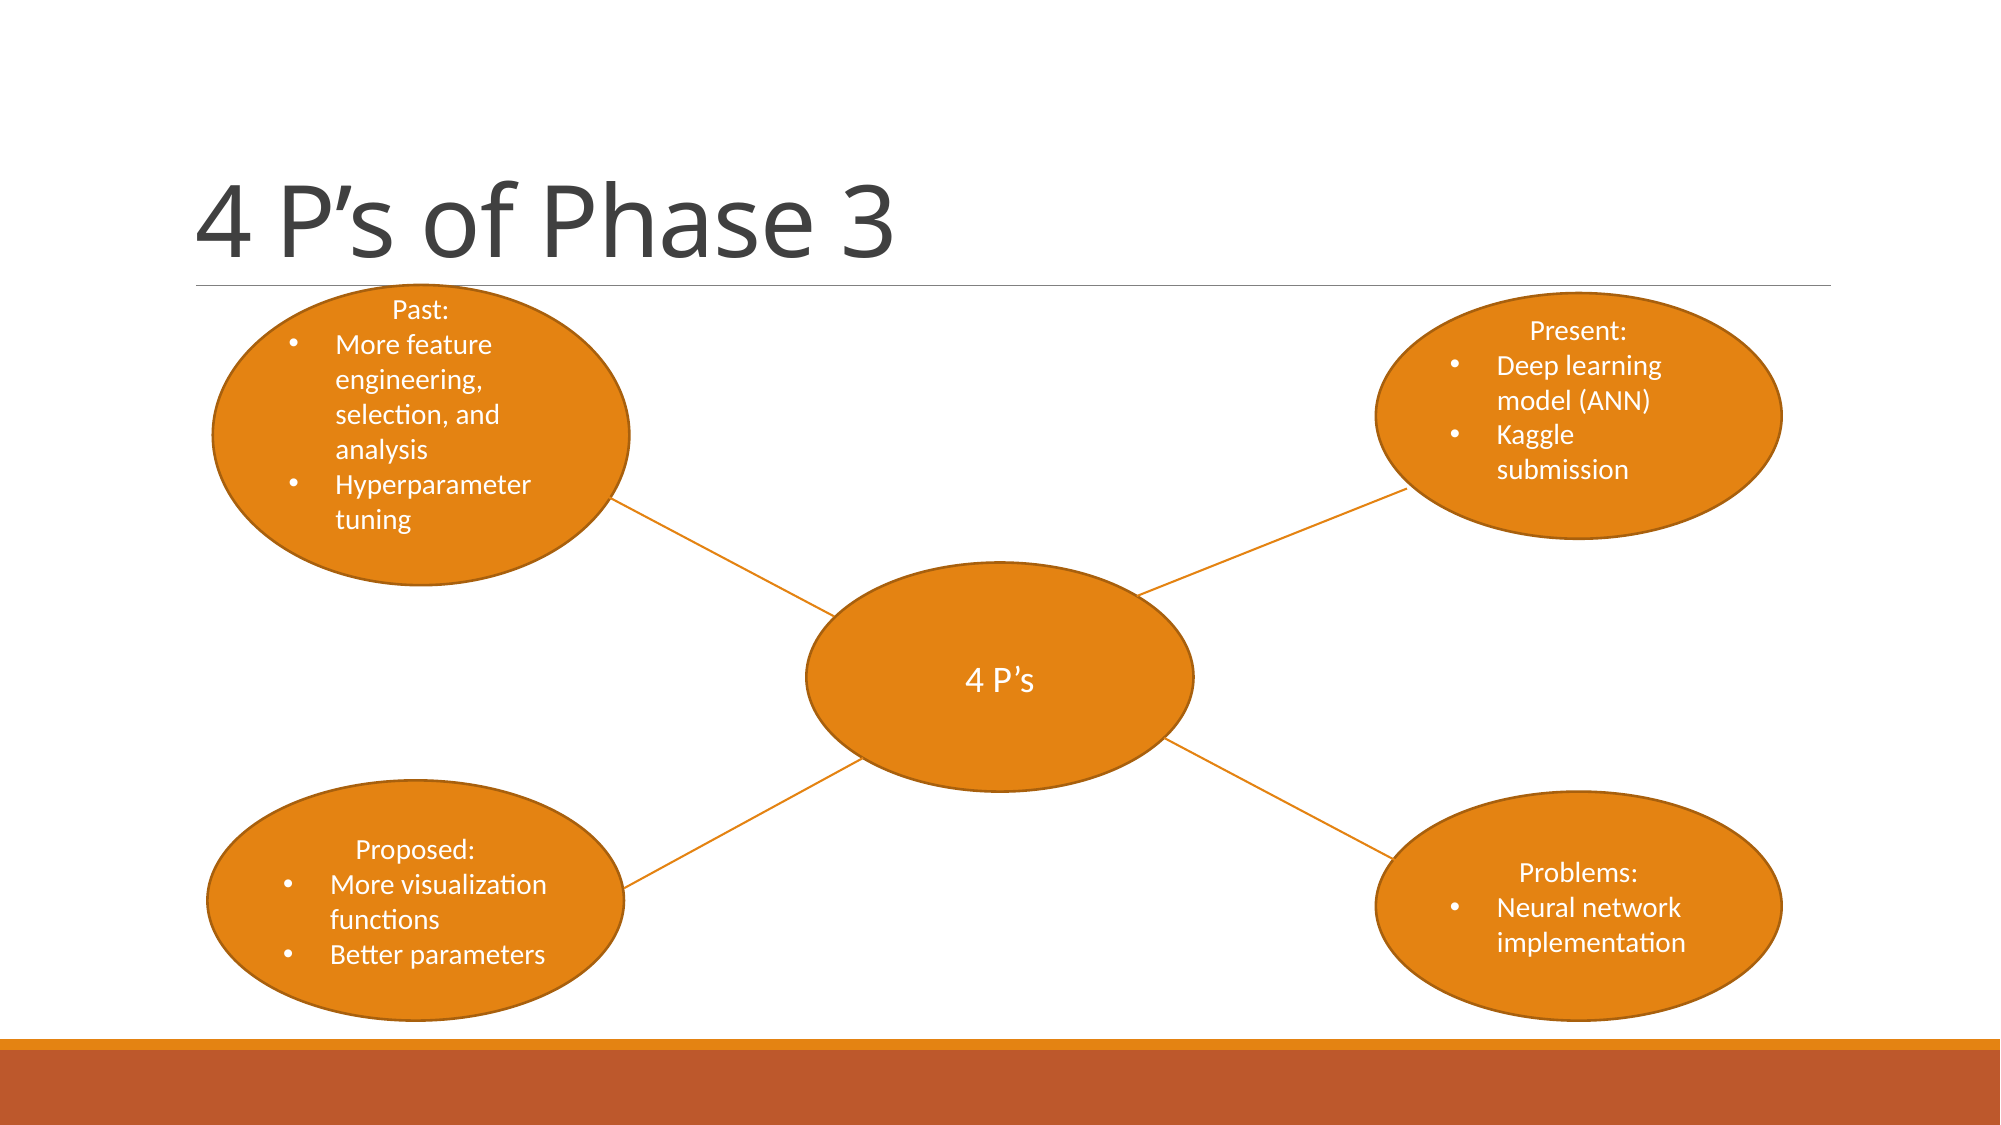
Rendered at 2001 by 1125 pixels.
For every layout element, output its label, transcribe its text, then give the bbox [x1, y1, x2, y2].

text_box 4 P’s [805, 561, 1195, 793]
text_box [592, 488, 835, 617]
title 4 P’s of Phase 3 [180, 47, 1830, 285]
text_box Proposed: More visualization functions Better parameters [206, 779, 626, 1022]
text_box Present: Deep learning model (ANN) Kaggle submission [1374, 291, 1783, 541]
text_box Problems: Neural network implementation [1374, 790, 1783, 1022]
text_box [623, 757, 864, 889]
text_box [1163, 737, 1406, 866]
text_box Past: More feature engineering, selection, and analysis Hyperparameter tuning [211, 283, 631, 587]
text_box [1136, 487, 1408, 597]
